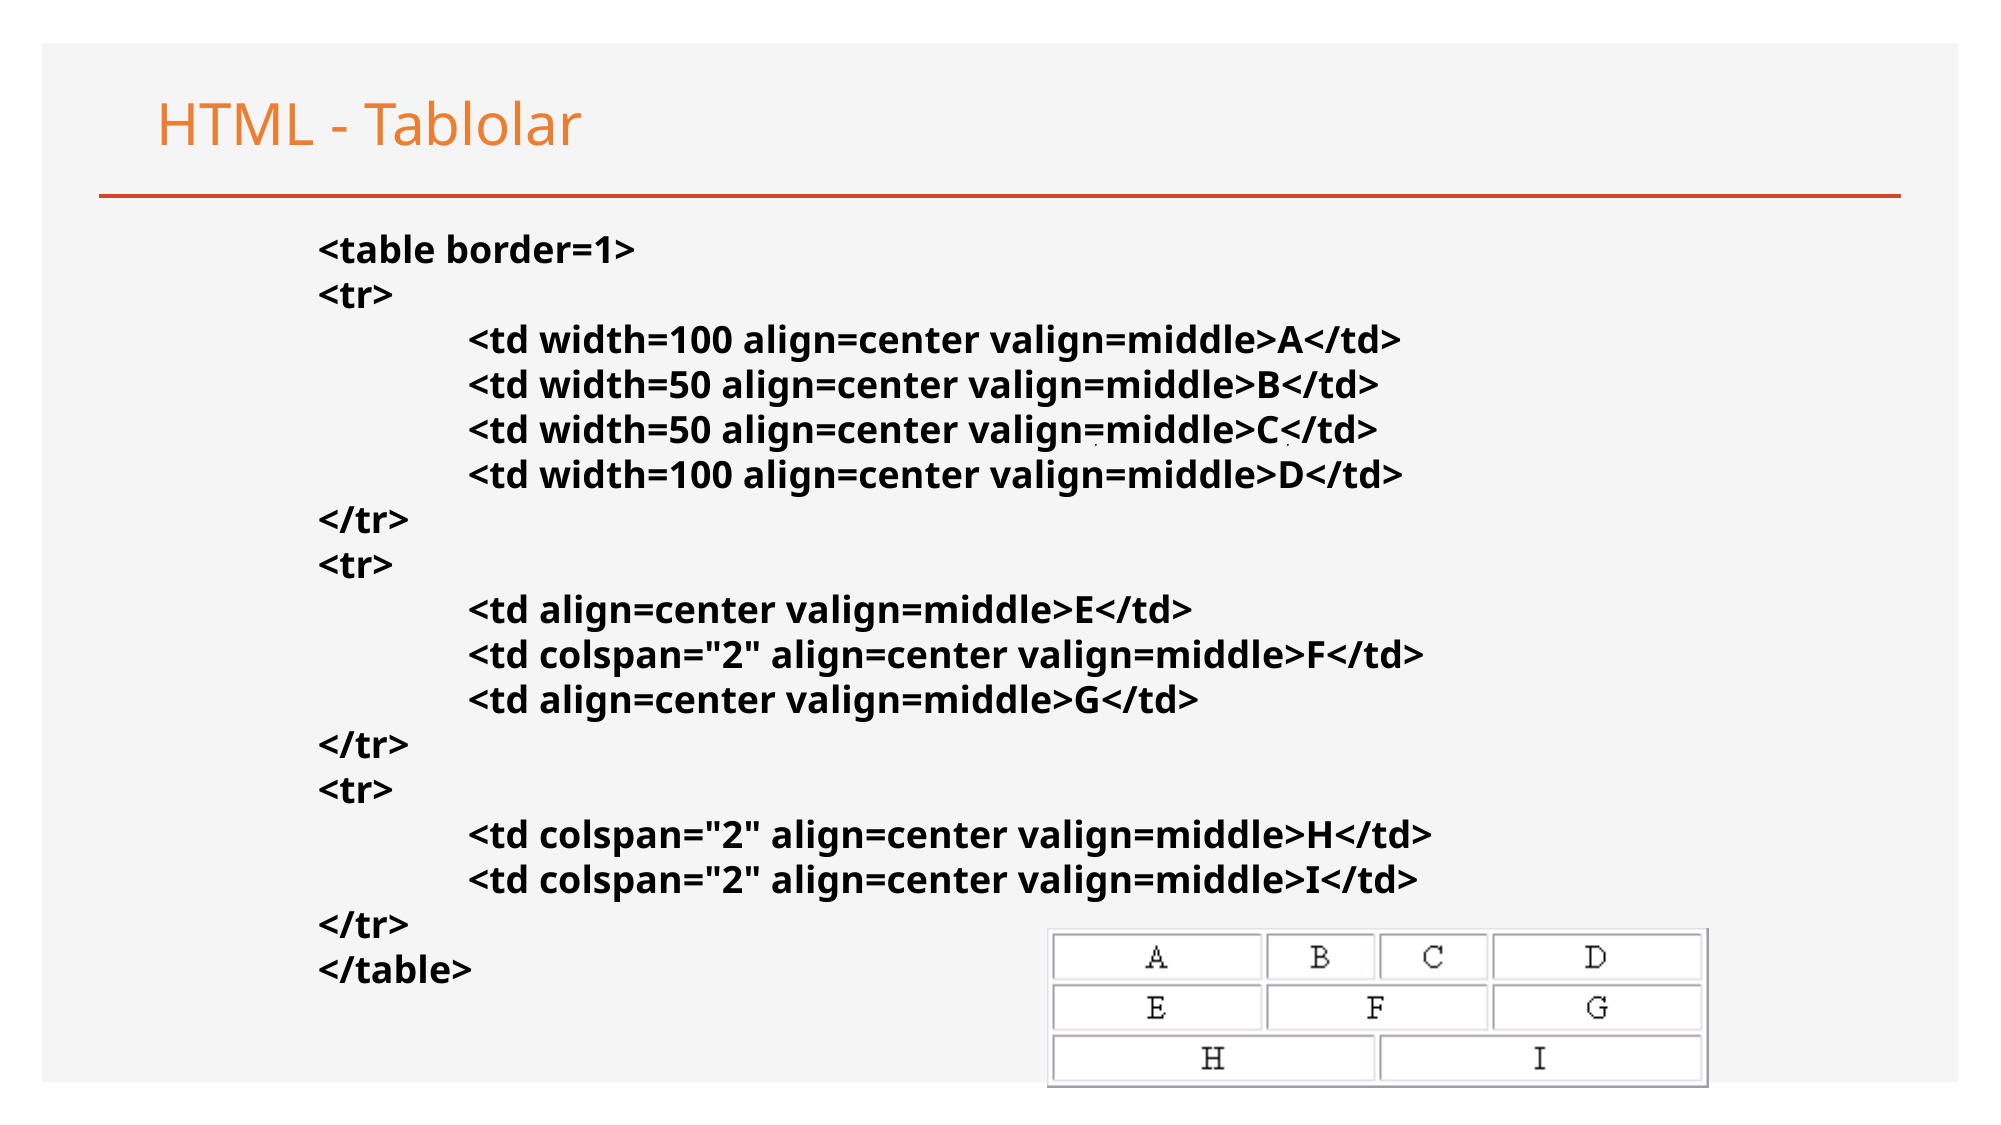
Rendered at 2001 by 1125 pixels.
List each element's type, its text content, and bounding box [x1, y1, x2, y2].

text_box HTML - Tablolar [141, 80, 598, 165]
picture [1047, 928, 1709, 1089]
text_box <table border=1> <tr> <td width=100 align=center valign=middle>A</td> <td width=50 align=center valign=middle>B</td> <td width=50 align=center valign=middle>C</td> <td width=100 align=center valign=middle>D</td> </tr> <tr> <td align=center valign=middle>E</td> <td colspan="2" align=center valign=middle>F</td> <td align=center valign=middle>G</td> </tr> <tr> <td colspan="2" align=center valign=middle>H</td> <td colspan="2" align=center valign=middle>I</td> </tr> </table> [303, 218, 1662, 999]
